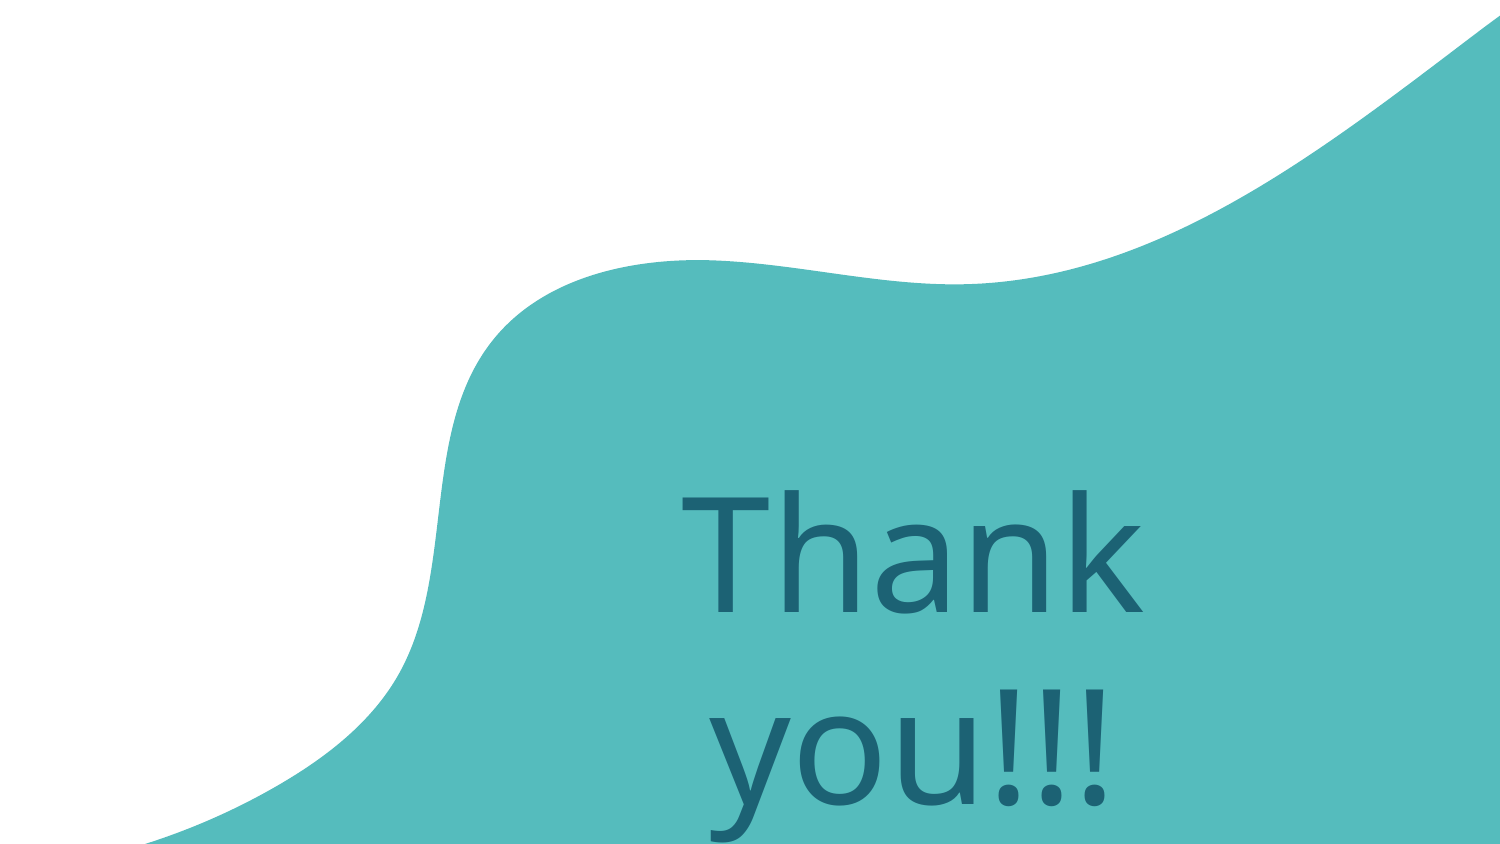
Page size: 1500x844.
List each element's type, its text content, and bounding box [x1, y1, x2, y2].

title Thank you!!! [483, 436, 1344, 531]
